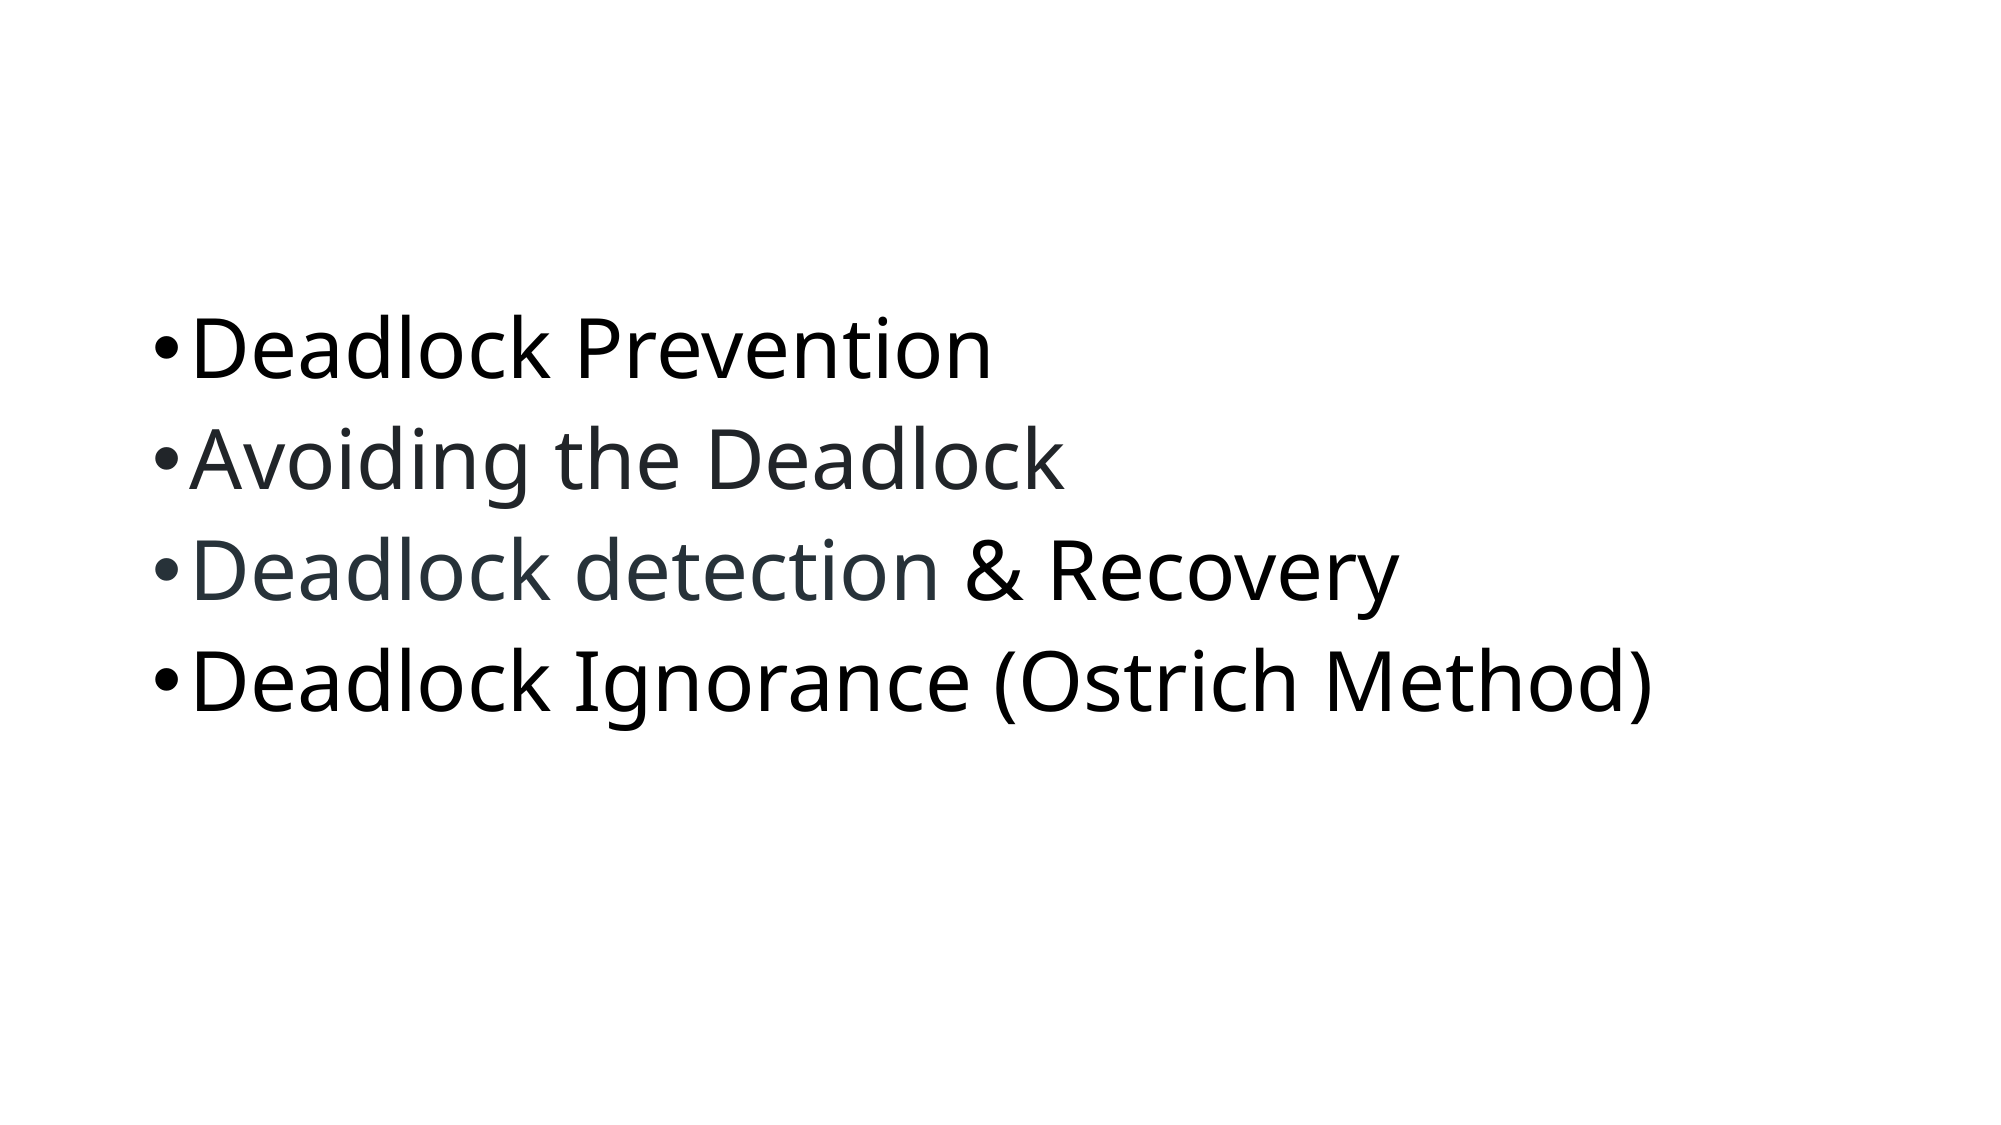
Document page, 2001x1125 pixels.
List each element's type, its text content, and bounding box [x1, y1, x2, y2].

list Deadlock Prevention Avoiding the Deadlock Deadlock detection & Recovery Deadlock Ignorance (Ostrich Method) [137, 299, 1863, 1014]
